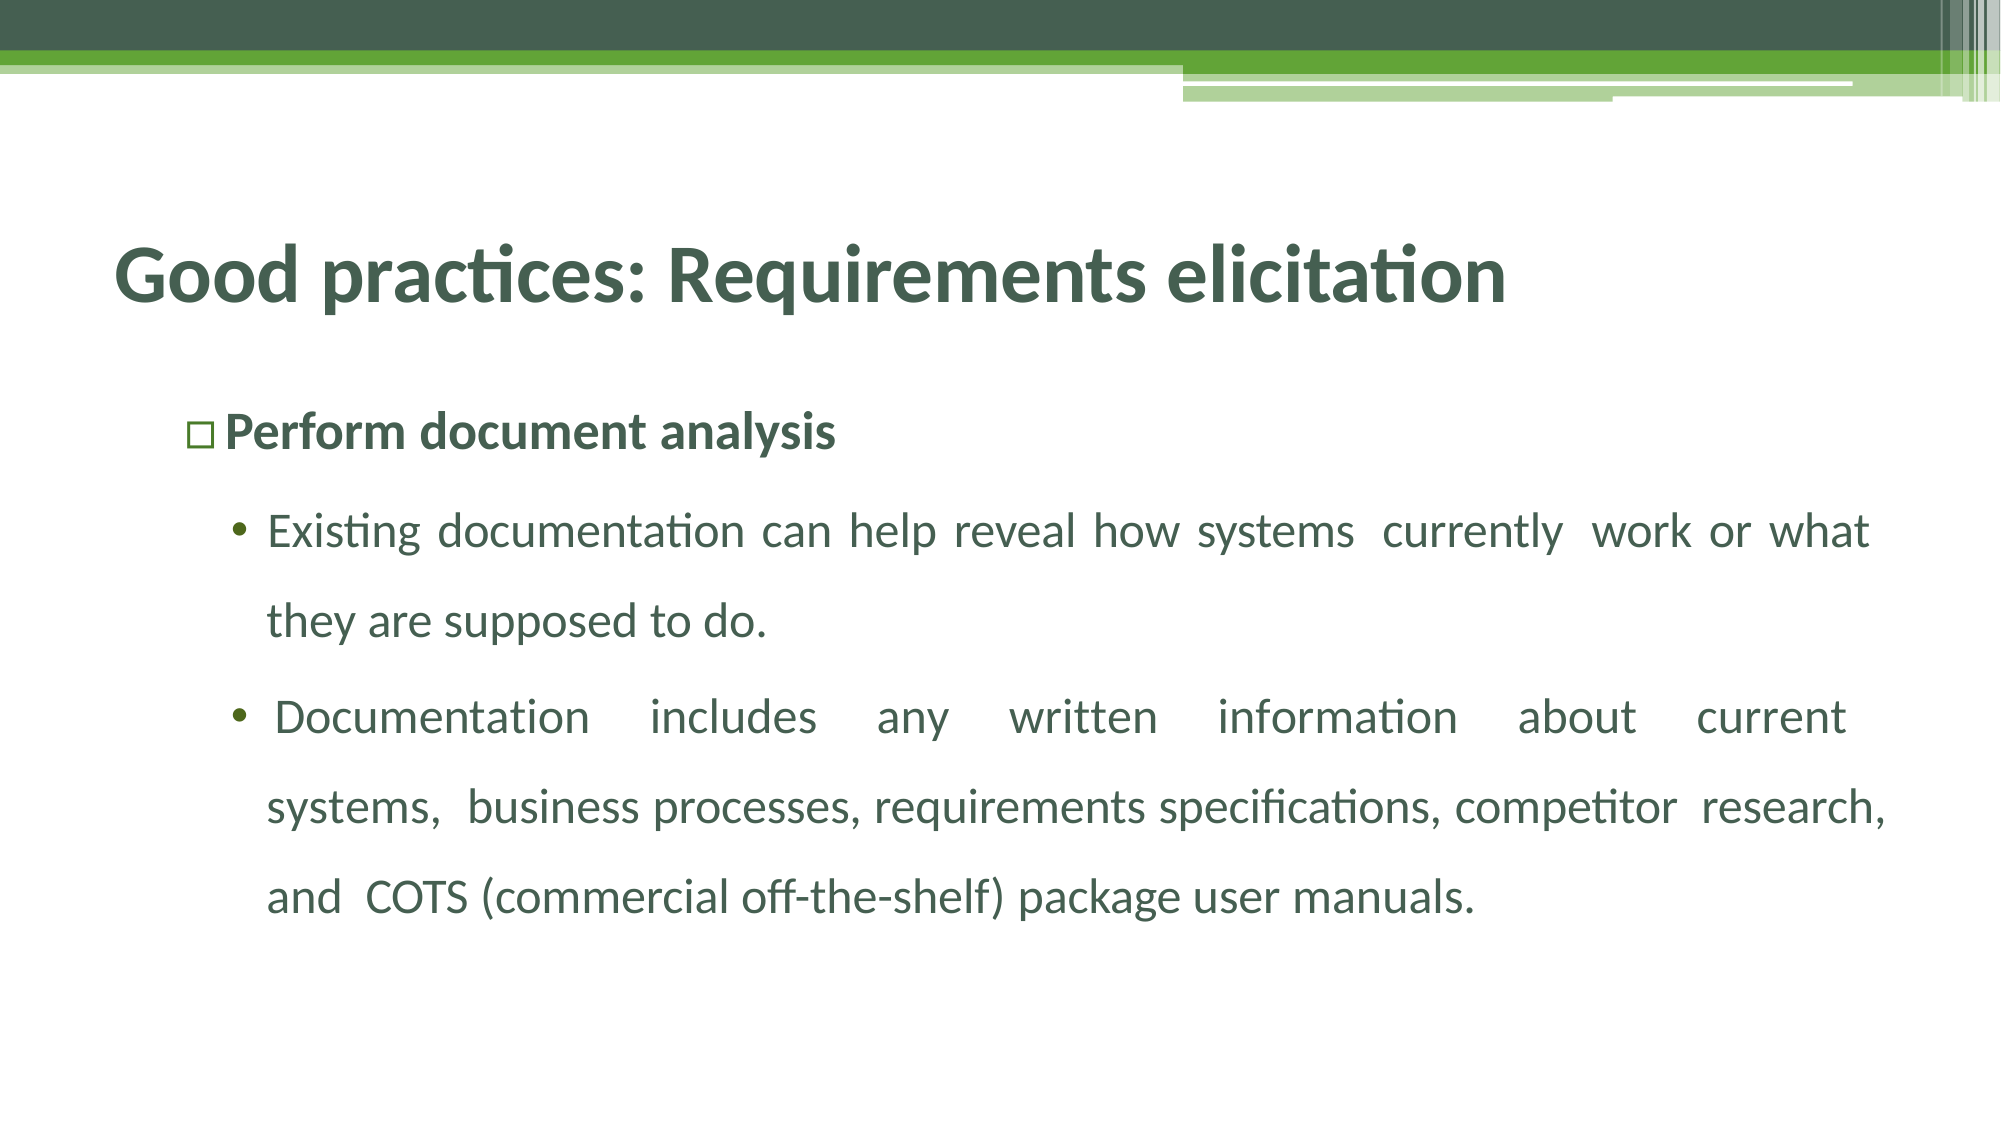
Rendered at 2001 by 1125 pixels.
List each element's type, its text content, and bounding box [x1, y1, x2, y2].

text_box ▫ Perform document analysis 🞄 Existing documentation can help reveal how systems currently work or what they are supposed to do. 🞄 Documentation includes any written information about current systems, business processes, requirements specifications, competitor research, and COTS (commercial off-the-shelf) package user manuals. [180, 393, 1888, 924]
title Good practices: Requirements elicitation [112, 217, 1522, 408]
